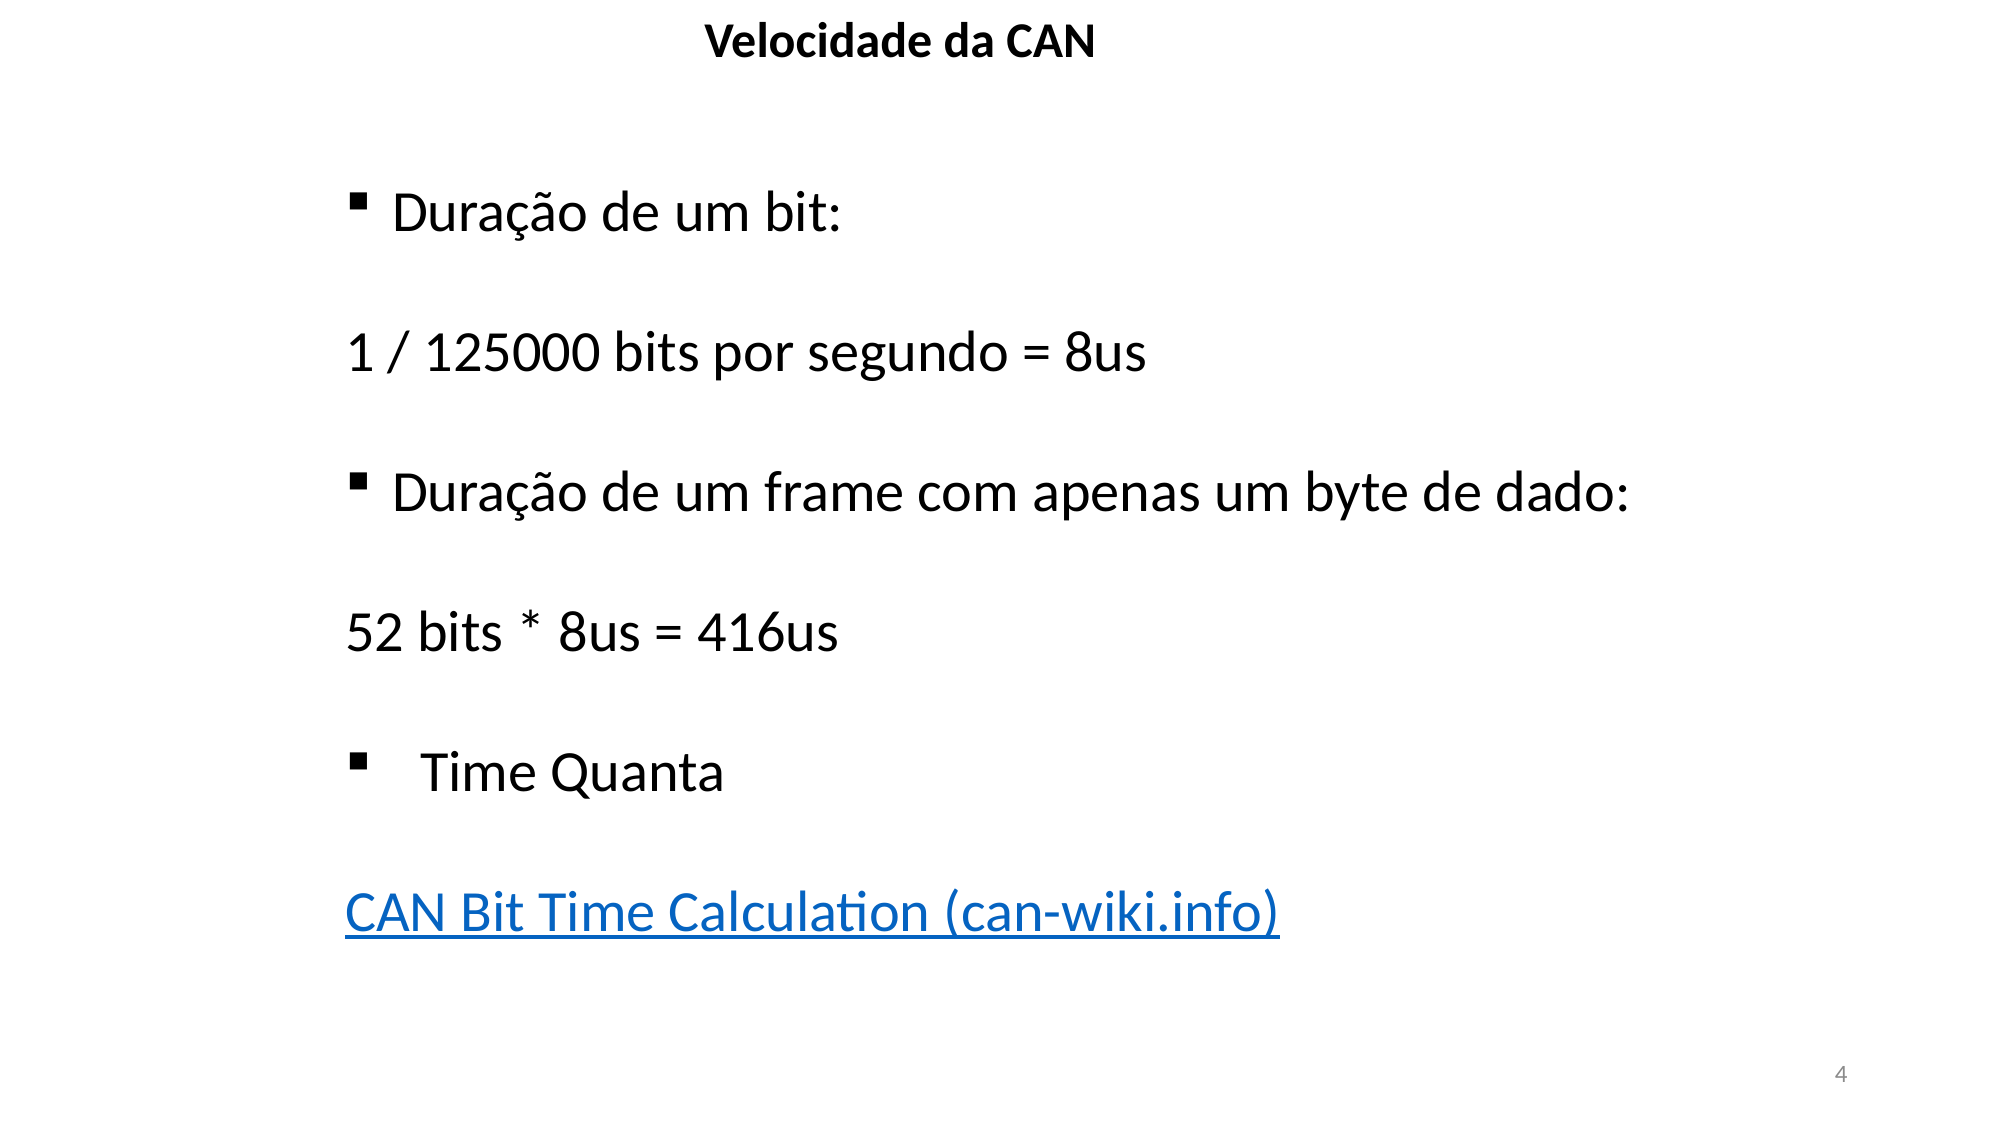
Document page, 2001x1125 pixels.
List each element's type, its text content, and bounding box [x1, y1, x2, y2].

slide_number 4 [1412, 1042, 1863, 1103]
text_box Duração de um bit: 1 / 125000 bits por segundo = 8us Duração de um frame com apenas um byte de dado: 52 bits * 8us = 416us Time Quanta CAN Bit Time Calculation (can-wiki.info) [330, 166, 1670, 951]
text_box Velocidade da CAN [689, 0, 1112, 75]
